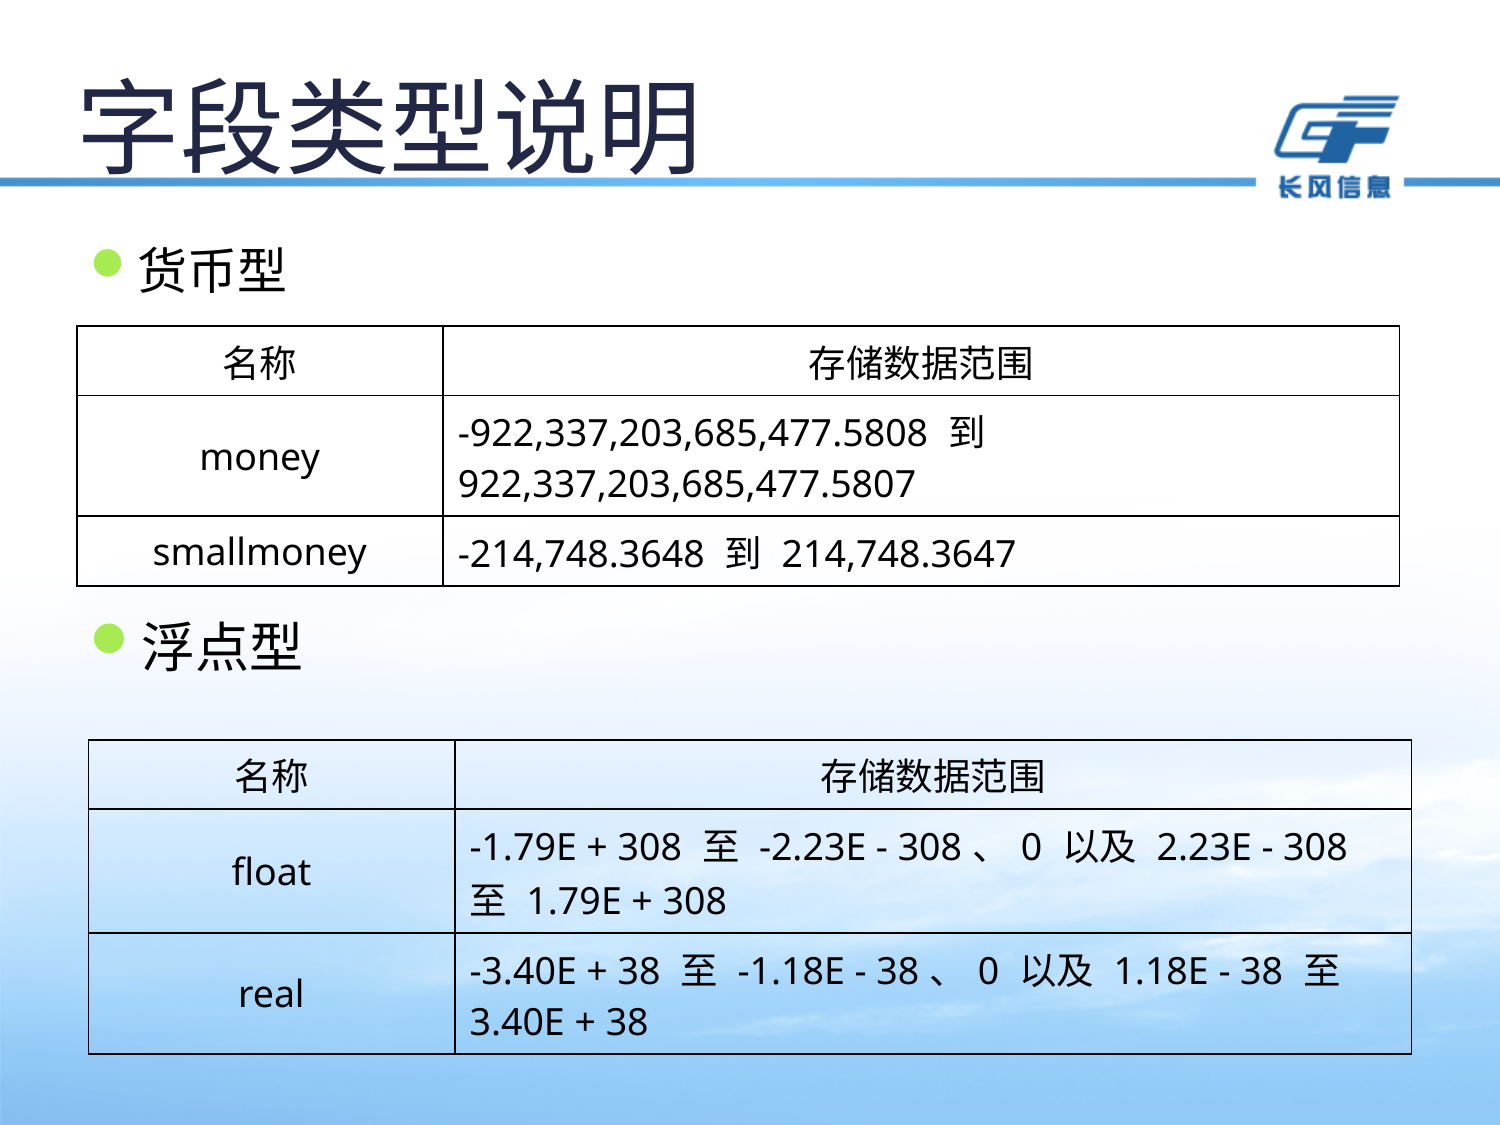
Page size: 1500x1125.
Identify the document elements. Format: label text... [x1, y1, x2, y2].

table_cell -1.79E + 308 至 -2.23E - 308、0 以及 2.23E - 308 至 1.79E + 308 [456, 810, 1411, 932]
table_cell smallmoney [78, 517, 442, 585]
table_header 存储数据范围 [456, 741, 1411, 808]
table_header 名称 [78, 327, 442, 395]
table_cell -3.40E + 38 至 -1.18E - 38、0 以及 1.18E - 38 至 3.40E + 38 [456, 934, 1411, 1053]
table_header 存储数据范围 [444, 327, 1399, 395]
table_cell money [78, 396, 442, 515]
table_cell -214,748.3648 到 214,748.3647 [444, 517, 1399, 585]
table_header 名称 [89, 741, 454, 808]
title 字段类型说明 [76, 0, 1483, 188]
picture [0, 0, 1500, 1125]
list 货币型 浮点型 [75, 231, 1425, 1038]
table_cell -922,337,203,685,477.5808 到 922,337,203,685,477.5807 [444, 396, 1399, 515]
table_cell float [89, 810, 454, 932]
table_cell real [89, 934, 454, 1053]
